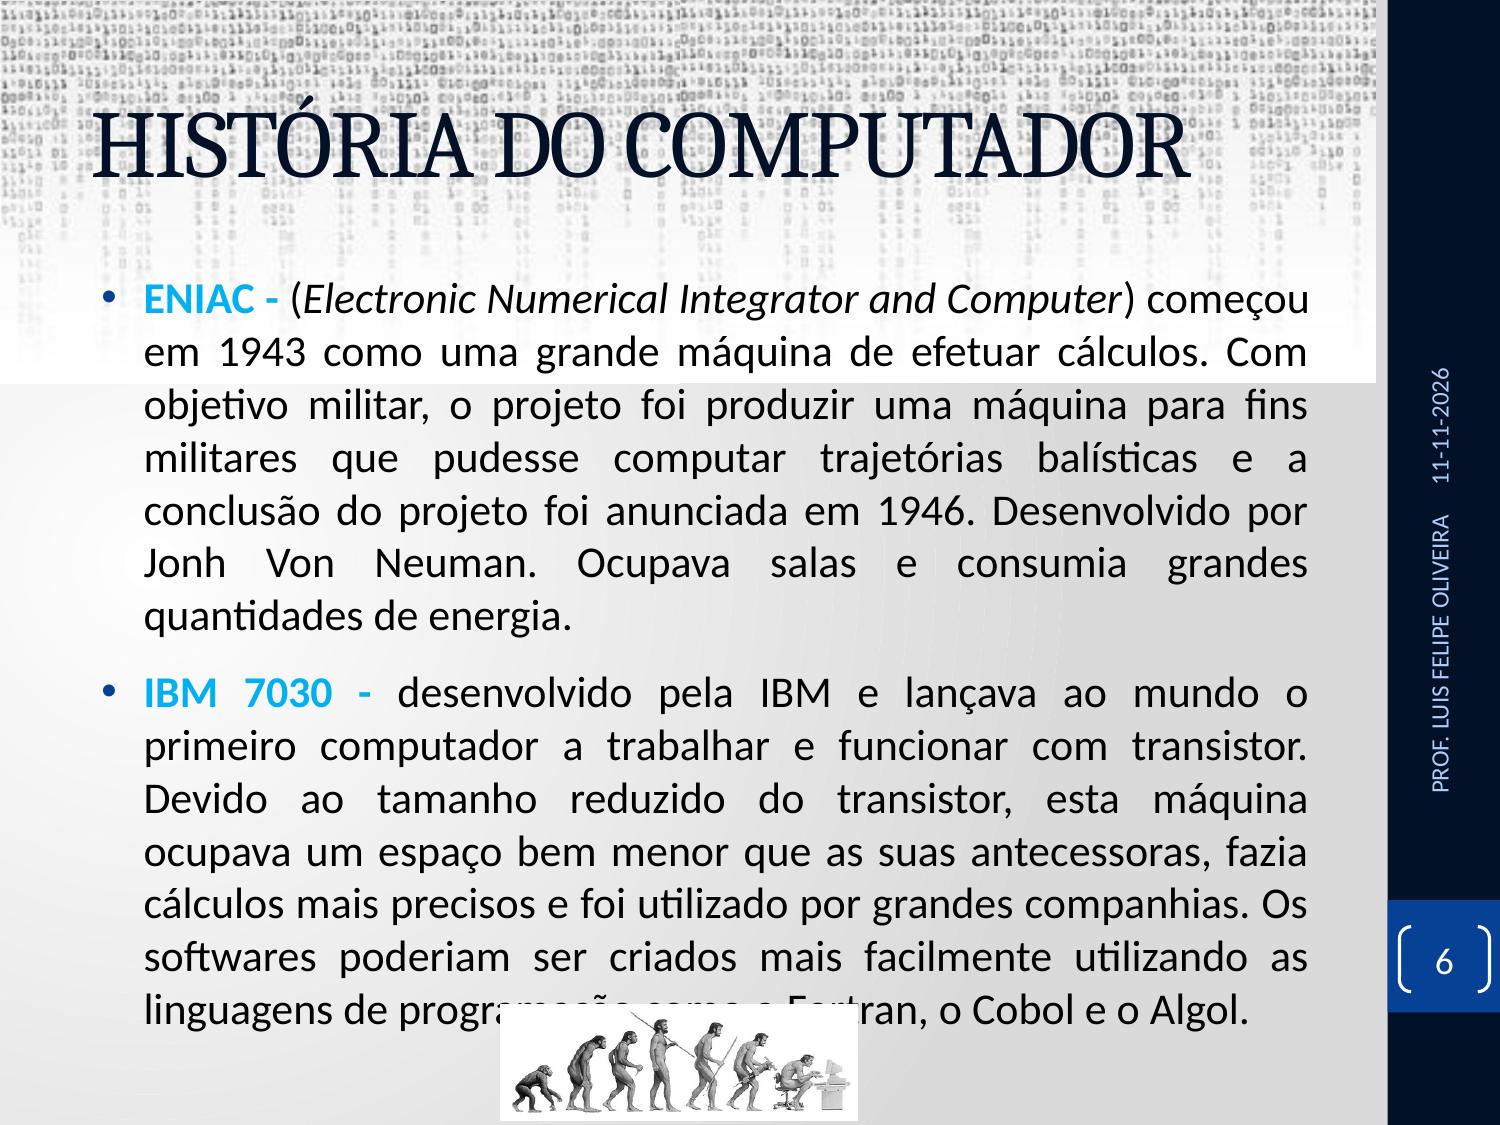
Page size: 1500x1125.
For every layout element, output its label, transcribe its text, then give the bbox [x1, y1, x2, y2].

list ENIAC - (Electronic Numerical Integrator and Computer) começou em 1943 como uma grande máquina de efetuar cálculos. Com objetivo militar, o projeto foi produzir uma máquina para fins militares que pudesse computar trajetórias balísticas e a conclusão do projeto foi anunciada em 1946. Desenvolvido por Jonh Von Neuman. Ocupava salas e consumia grandes quantidades de energia. IBM 7030 - desenvolvido pela IBM e lançava ao mundo o primeiro computador a trabalhar e funcionar com transistor. Devido ao tamanho reduzido do transistor, esta máquina ocupava um espaço bem menor que as suas antecessoras, fazia cálculos mais precisos e foi utilizado por grandes companhias. Os softwares poderiam ser criados mais facilmente utilizando as linguagens de programação como o Fortran, o Cobol e o Algol. [75, 389, 1325, 1050]
footer PROF. LUIS FELIPE OLIVEIRA [1408, 500, 1469, 889]
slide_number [1408, 100, 1469, 500]
slide_number 6 [1397, 925, 1492, 994]
picture [499, 1003, 859, 1122]
picture [0, 0, 1377, 385]
